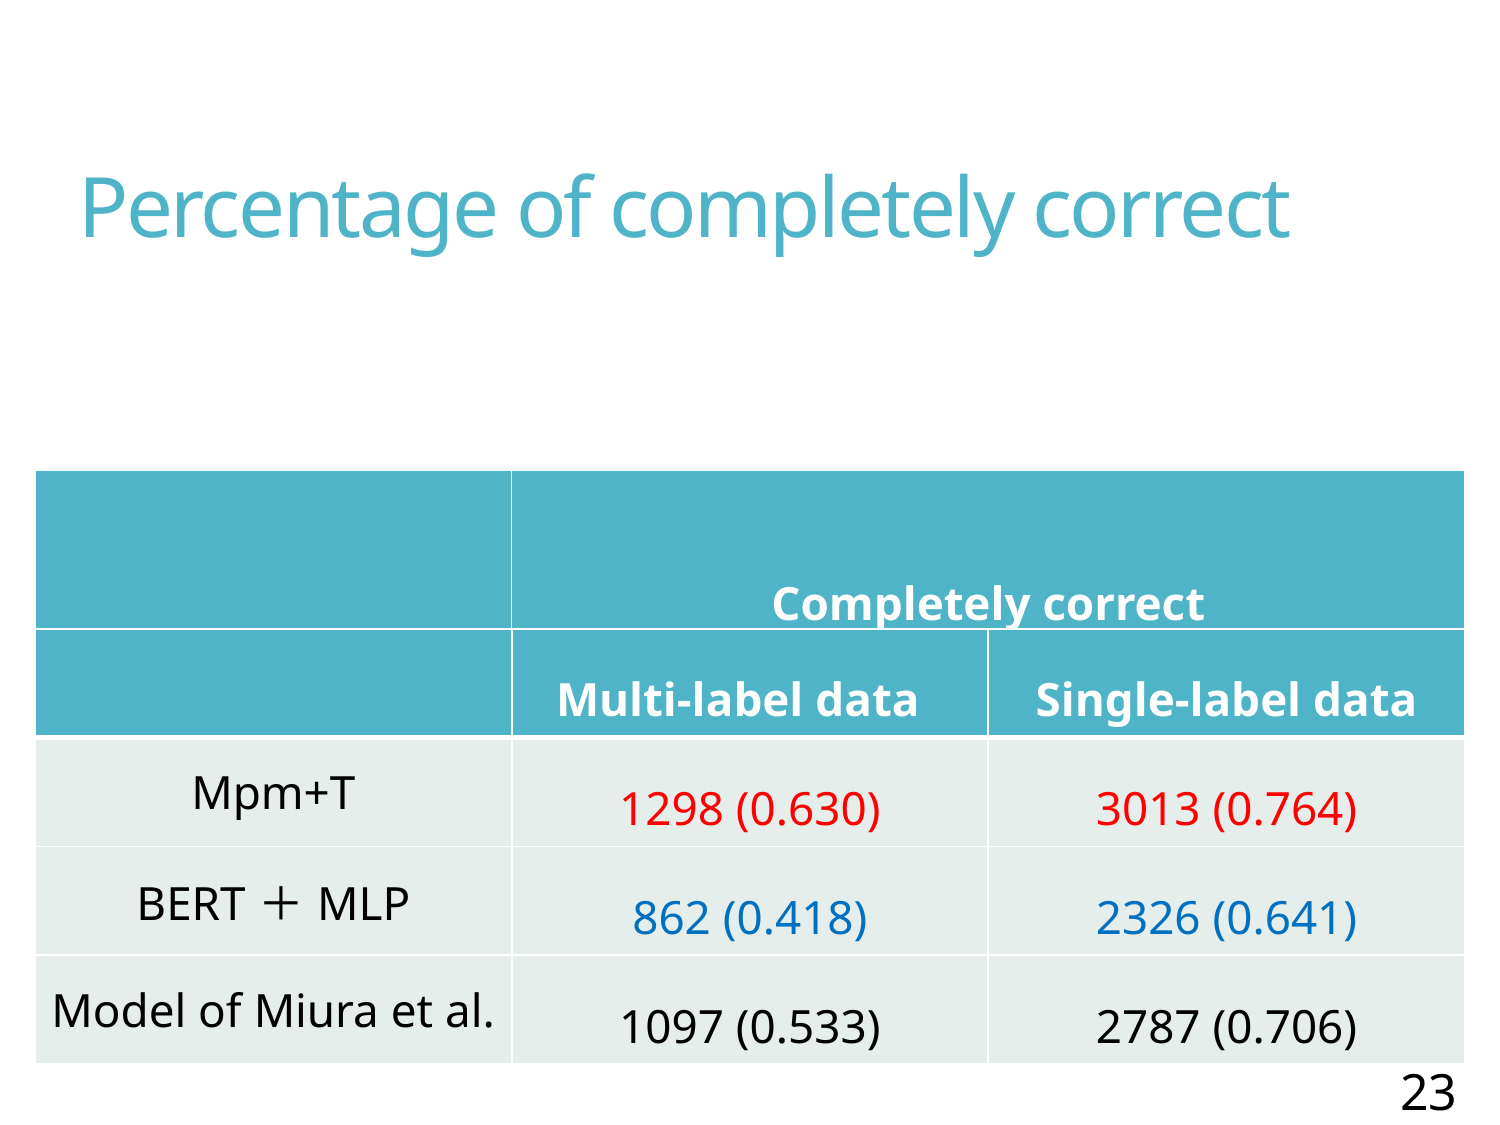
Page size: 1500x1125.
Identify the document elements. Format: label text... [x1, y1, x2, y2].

title Percentage of completely correct [63, 111, 1500, 310]
table_header Multi-label data [513, 630, 987, 735]
table_cell 1298 (0.630) [513, 740, 987, 846]
table_cell 3013 (0.764) [989, 740, 1464, 846]
table_cell 2326 (0.641) [989, 847, 1464, 954]
table_cell 1097 (0.533) [513, 956, 987, 1063]
table_header Single-label data [989, 630, 1464, 735]
table_cell 2787 (0.706) [989, 956, 1464, 1063]
table_cell BERT＋MLP [36, 847, 511, 954]
table_header Completely correct [512, 471, 1464, 628]
table_header [36, 471, 511, 628]
table_cell Mpm+T [36, 740, 511, 846]
table_cell 862 (0.418) [513, 847, 987, 954]
table_header [36, 630, 511, 735]
text_box 23 [1281, 1046, 1472, 1125]
table_cell Model of Miura et al. [36, 956, 511, 1063]
